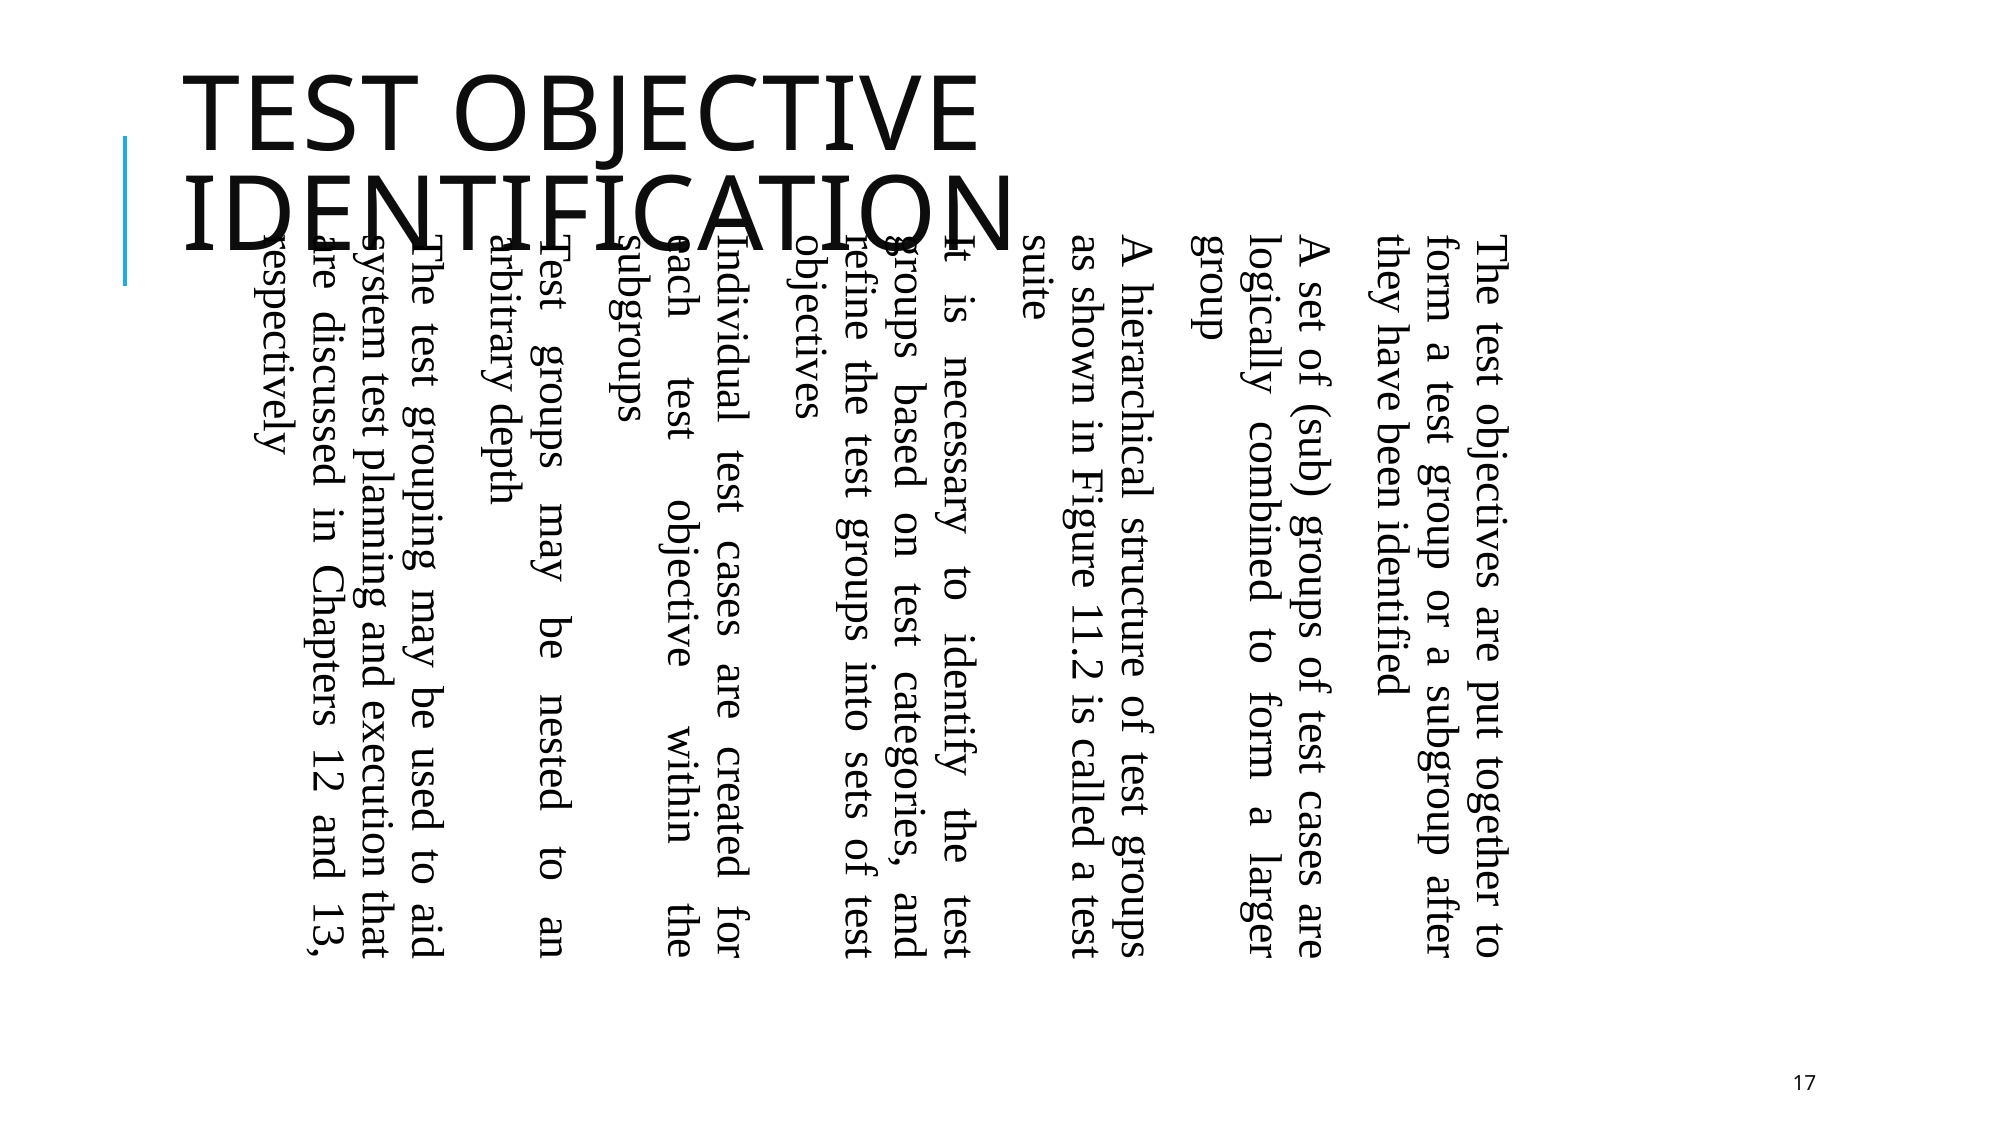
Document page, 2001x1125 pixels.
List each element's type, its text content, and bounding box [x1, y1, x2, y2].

list The test objectives are put together to form a test group or a subgroup after they have been identified A set of (sub) groups of test cases are logically combined to form a larger group A hierarchical structure of test groups as shown in Figure 11.2 is called a test suite It is necessary to identify the test groups based on test categories, and refine the test groups into sets of test objectives Individual test cases are created for each test objective within the subgroups Test groups may be nested to an arbitrary depth The test grouping may be used to aid system test planning and execution that are discussed in Chapters 12 and 13, respectively [168, 211, 1639, 967]
slide_number 17 [1777, 1061, 1938, 1107]
title Test Objective Identification [168, 96, 1763, 245]
